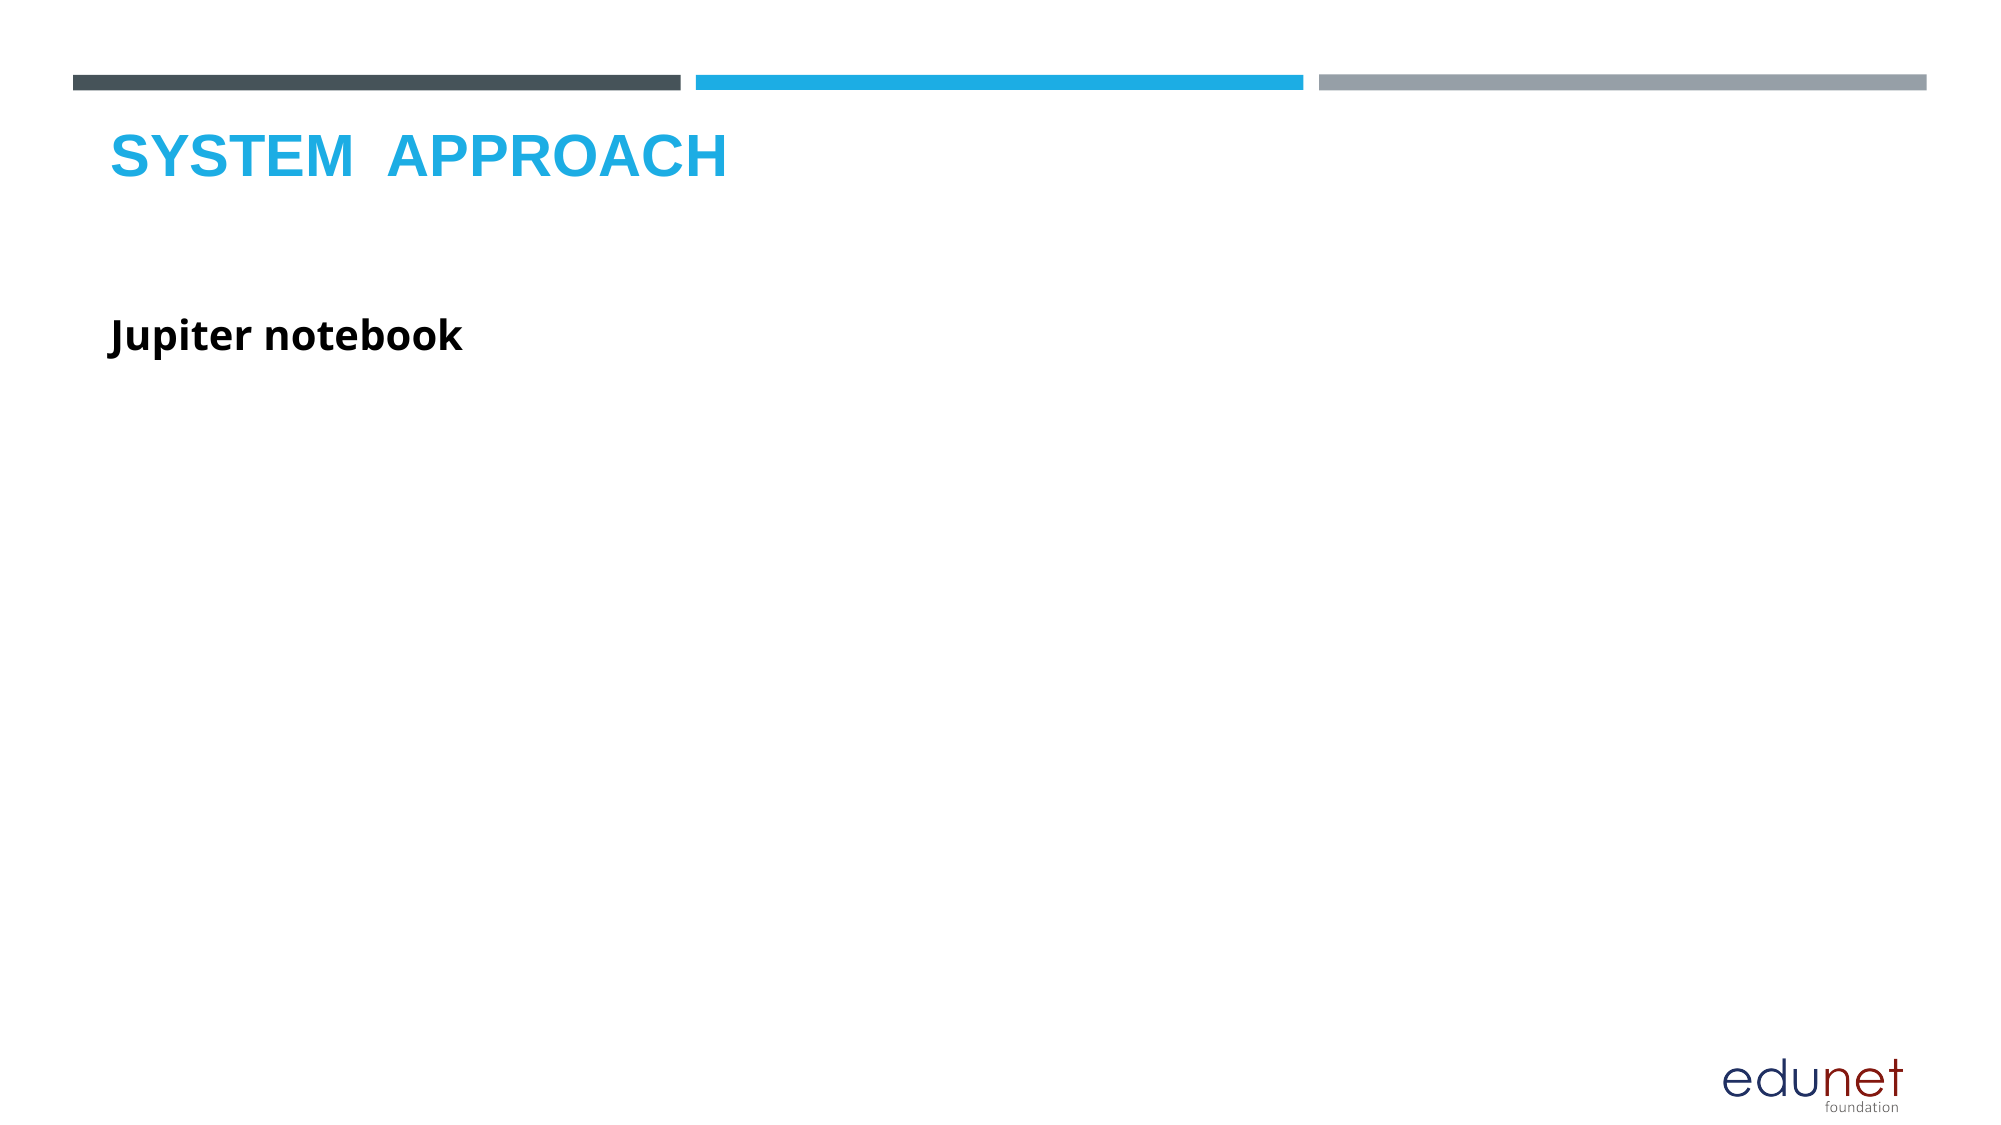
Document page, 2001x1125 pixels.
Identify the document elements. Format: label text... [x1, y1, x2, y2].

title System Approach [95, 108, 1905, 196]
picture [1719, 1056, 1905, 1116]
list Jupiter notebook [95, 213, 1905, 981]
